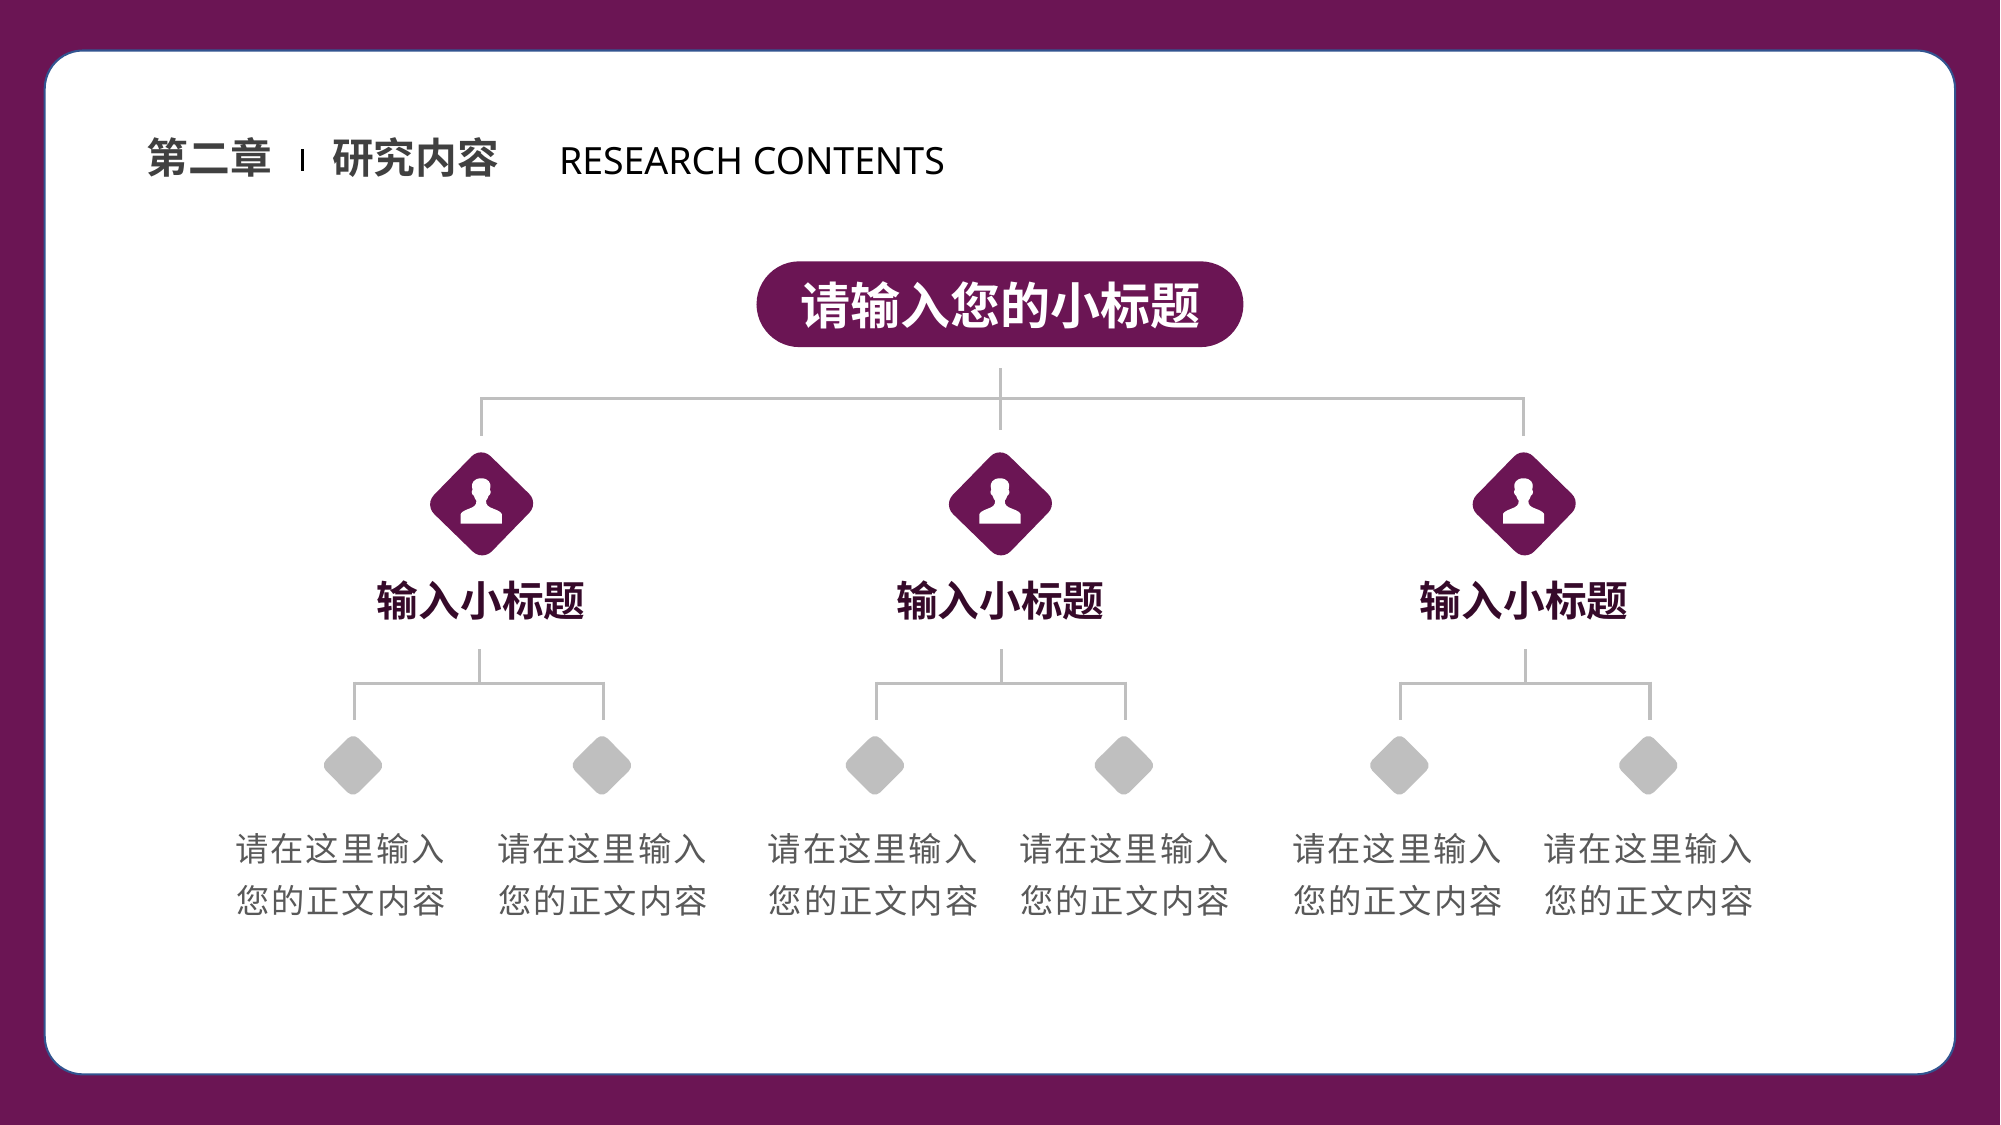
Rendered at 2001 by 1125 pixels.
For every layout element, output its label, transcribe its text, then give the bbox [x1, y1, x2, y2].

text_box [1400, 649, 1652, 720]
text_box 输入小标题 [1404, 567, 1644, 632]
text_box 请在这里输入您的正文内容 [1012, 816, 1238, 935]
text_box [1369, 735, 1430, 796]
text_box 请在这里输入您的正文内容 [760, 816, 987, 935]
text_box [947, 451, 1053, 557]
text_box [460, 478, 502, 524]
text_box [1618, 735, 1679, 796]
text_box 研究内容 [317, 124, 515, 190]
text_box 请在这里输入您的正文内容 [1536, 816, 1763, 935]
text_box [323, 735, 384, 796]
text_box 请在这里输入您的正文内容 [490, 816, 717, 935]
text_box RESEARCH CONTENTS [544, 129, 1155, 190]
text_box 输入小标题 [881, 567, 1120, 632]
text_box [1471, 451, 1577, 557]
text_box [876, 649, 1128, 720]
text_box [354, 649, 606, 720]
text_box [0, 0, 2000, 1125]
text_box [1503, 478, 1545, 524]
text_box [43, 49, 1957, 1076]
text_box 第二章 [131, 124, 287, 190]
text_box [571, 735, 632, 796]
text_box [1093, 735, 1154, 796]
text_box [429, 451, 535, 557]
text_box 请输入您的小标题 [755, 260, 1245, 349]
text_box 输入小标题 [362, 567, 601, 632]
text_box [979, 478, 1021, 524]
text_box 请在这里输入您的正文内容 [228, 816, 455, 935]
text_box [844, 735, 905, 796]
text_box 请在这里输入您的正文内容 [1285, 816, 1512, 935]
